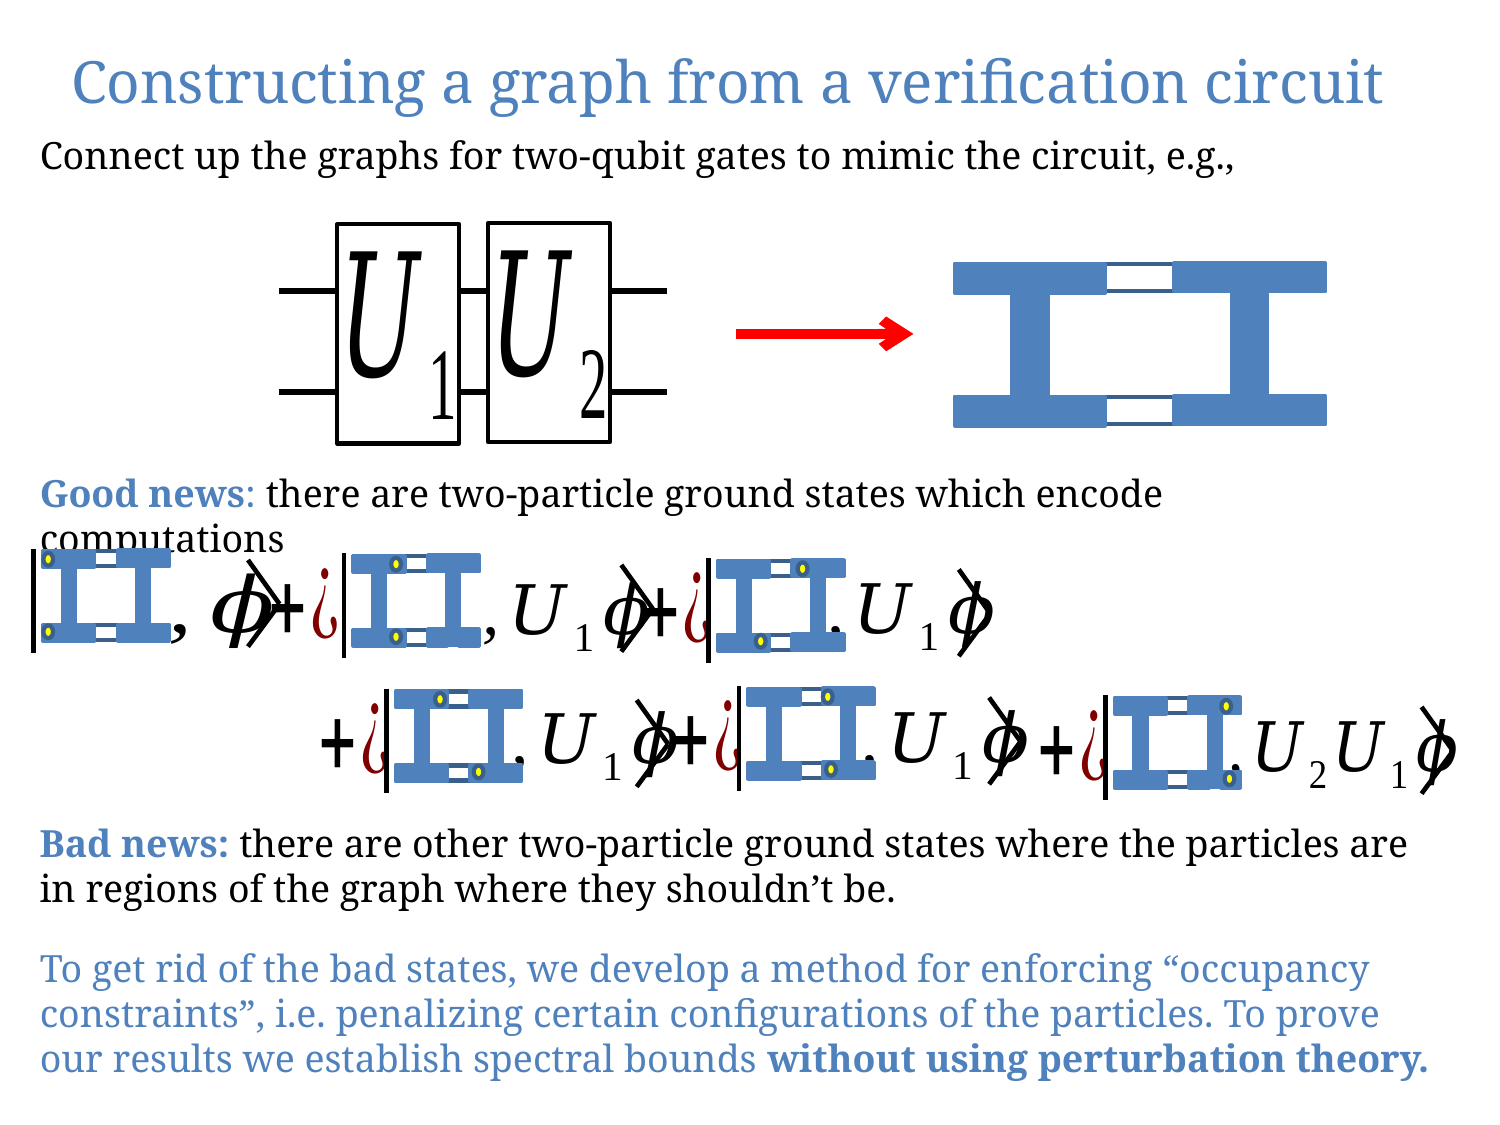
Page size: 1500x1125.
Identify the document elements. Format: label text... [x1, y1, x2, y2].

text_box [778, 687, 802, 707]
text_box [1187, 695, 1211, 715]
text_box [766, 687, 782, 781]
text_box [1219, 697, 1234, 715]
text_box [445, 553, 461, 647]
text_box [621, 564, 654, 608]
text_box [716, 559, 740, 579]
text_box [278, 224, 1326, 442]
text_box [1219, 770, 1242, 790]
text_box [958, 569, 991, 612]
text_box [1187, 770, 1211, 790]
text_box [746, 687, 770, 707]
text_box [988, 697, 1021, 741]
text_box [394, 763, 418, 783]
text_box [371, 554, 387, 648]
text_box [1113, 770, 1137, 790]
text_box [488, 689, 504, 783]
text_box [389, 628, 403, 646]
text_box [389, 555, 403, 573]
text_box [457, 627, 481, 648]
text_box [821, 686, 845, 706]
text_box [621, 608, 654, 652]
text_box [351, 628, 375, 648]
text_box Good news: there are two-particle ground states which encode computations [24, 462, 1425, 568]
text_box [426, 689, 449, 709]
text_box [449, 763, 468, 783]
text_box [1144, 696, 1168, 716]
text_box [753, 632, 768, 650]
text_box [748, 633, 771, 653]
text_box [500, 689, 523, 709]
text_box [636, 699, 669, 743]
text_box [1421, 750, 1454, 794]
text_box [822, 632, 846, 652]
text_box [746, 761, 770, 781]
text_box [468, 689, 492, 709]
text_box [383, 628, 407, 648]
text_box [1421, 706, 1454, 750]
text_box [1168, 770, 1187, 789]
text_box Bad news: there are other two-particle ground states where the particles are in regions of the graph where they shouldn’t be. [24, 812, 1463, 918]
text_box [426, 627, 449, 648]
text_box [1132, 696, 1149, 790]
text_box [824, 761, 838, 778]
text_box [500, 763, 523, 783]
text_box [247, 603, 280, 647]
text_box [771, 633, 790, 652]
text_box [433, 690, 447, 708]
text_box [736, 559, 752, 653]
text_box [821, 760, 845, 780]
text_box [407, 628, 426, 647]
text_box [810, 558, 826, 652]
text_box Connect up the graphs for two-qubit gates to mimic the circuit, e.g., [24, 124, 1425, 185]
text_box [383, 554, 407, 574]
text_box [414, 689, 430, 783]
text_box [840, 686, 856, 780]
text_box [716, 633, 740, 653]
text_box [802, 761, 821, 780]
text_box [351, 554, 375, 574]
text_box [1222, 770, 1237, 788]
text_box [394, 689, 418, 709]
text_box [471, 763, 486, 781]
text_box [1168, 696, 1187, 715]
text_box [771, 559, 790, 578]
text_box [748, 559, 771, 579]
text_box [43, 550, 169, 642]
text_box [426, 763, 449, 783]
text_box [1113, 696, 1137, 716]
text_box [852, 686, 876, 706]
text_box [778, 761, 802, 781]
text_box [790, 632, 814, 652]
text_box Constructing a graph from a verification circuit [56, 37, 1400, 123]
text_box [988, 741, 1021, 785]
text_box [795, 560, 810, 578]
text_box To get rid of the bad states, we develop a method for enforcing “occupancy constraints”, i.e. penalizing certain configurations of the particles. To prove our results we establish spectral bounds without using perturbation theory. [0, 937, 1469, 1125]
text_box [820, 688, 835, 706]
text_box [426, 553, 449, 573]
text_box [1219, 695, 1242, 715]
text_box [802, 687, 821, 706]
text_box [457, 553, 481, 573]
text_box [958, 613, 991, 657]
text_box [790, 558, 814, 578]
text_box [636, 743, 669, 787]
text_box [852, 760, 876, 780]
text_box [468, 763, 492, 783]
text_box [822, 558, 846, 578]
text_box [407, 554, 426, 573]
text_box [247, 559, 280, 603]
text_box [1207, 695, 1223, 789]
text_box [449, 689, 468, 709]
text_box [1144, 770, 1168, 790]
